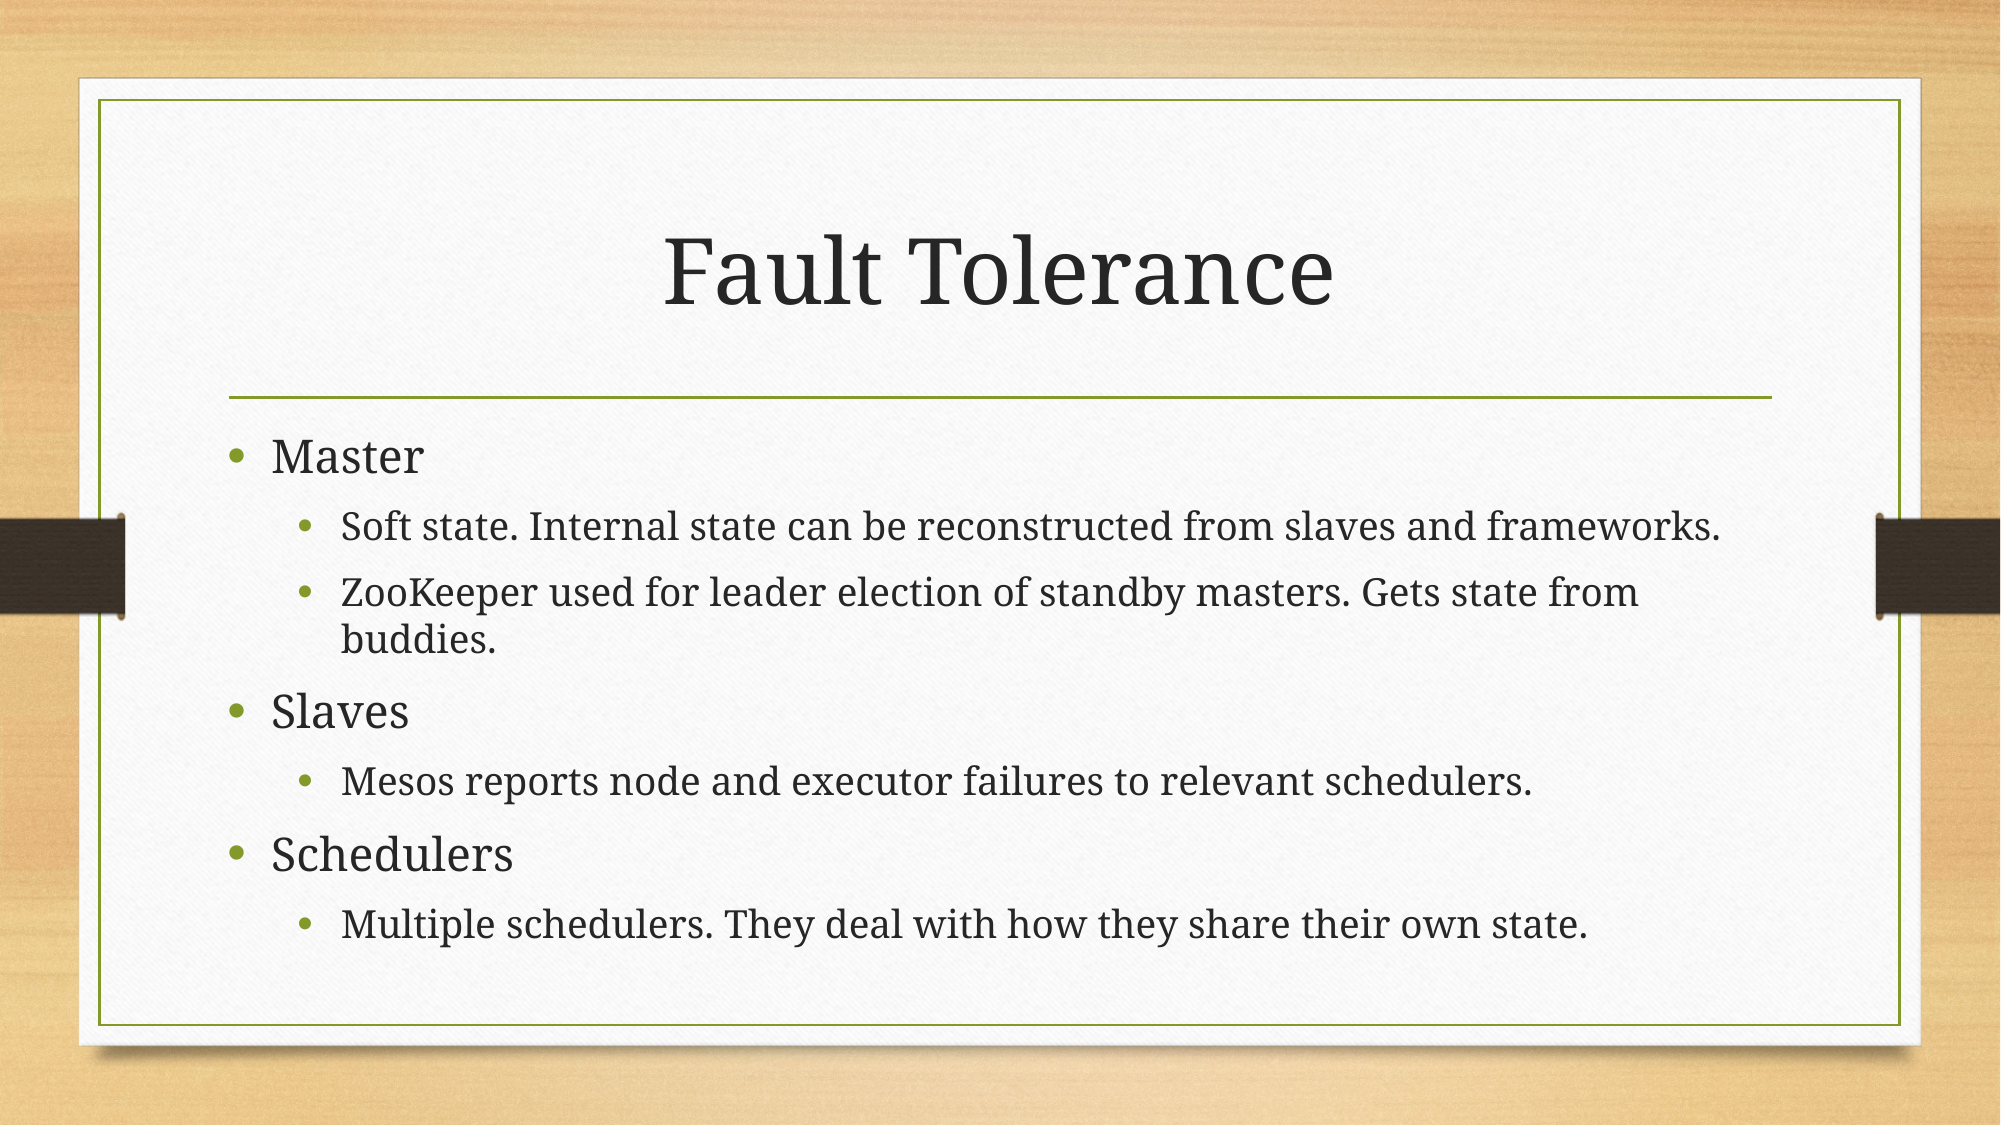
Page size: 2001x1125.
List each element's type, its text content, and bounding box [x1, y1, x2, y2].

list Master Soft state. Internal state can be reconstructed from slaves and frameworks. ZooKeeper used for leader election of standby masters. Gets state from buddies. Slaves Mesos reports node and executor failures to relevant schedulers. Schedulers Multiple schedulers. They deal with how they share their own state. [212, 419, 1788, 964]
title Fault Tolerance [212, 161, 1788, 375]
picture [0, 0, 2001, 1125]
